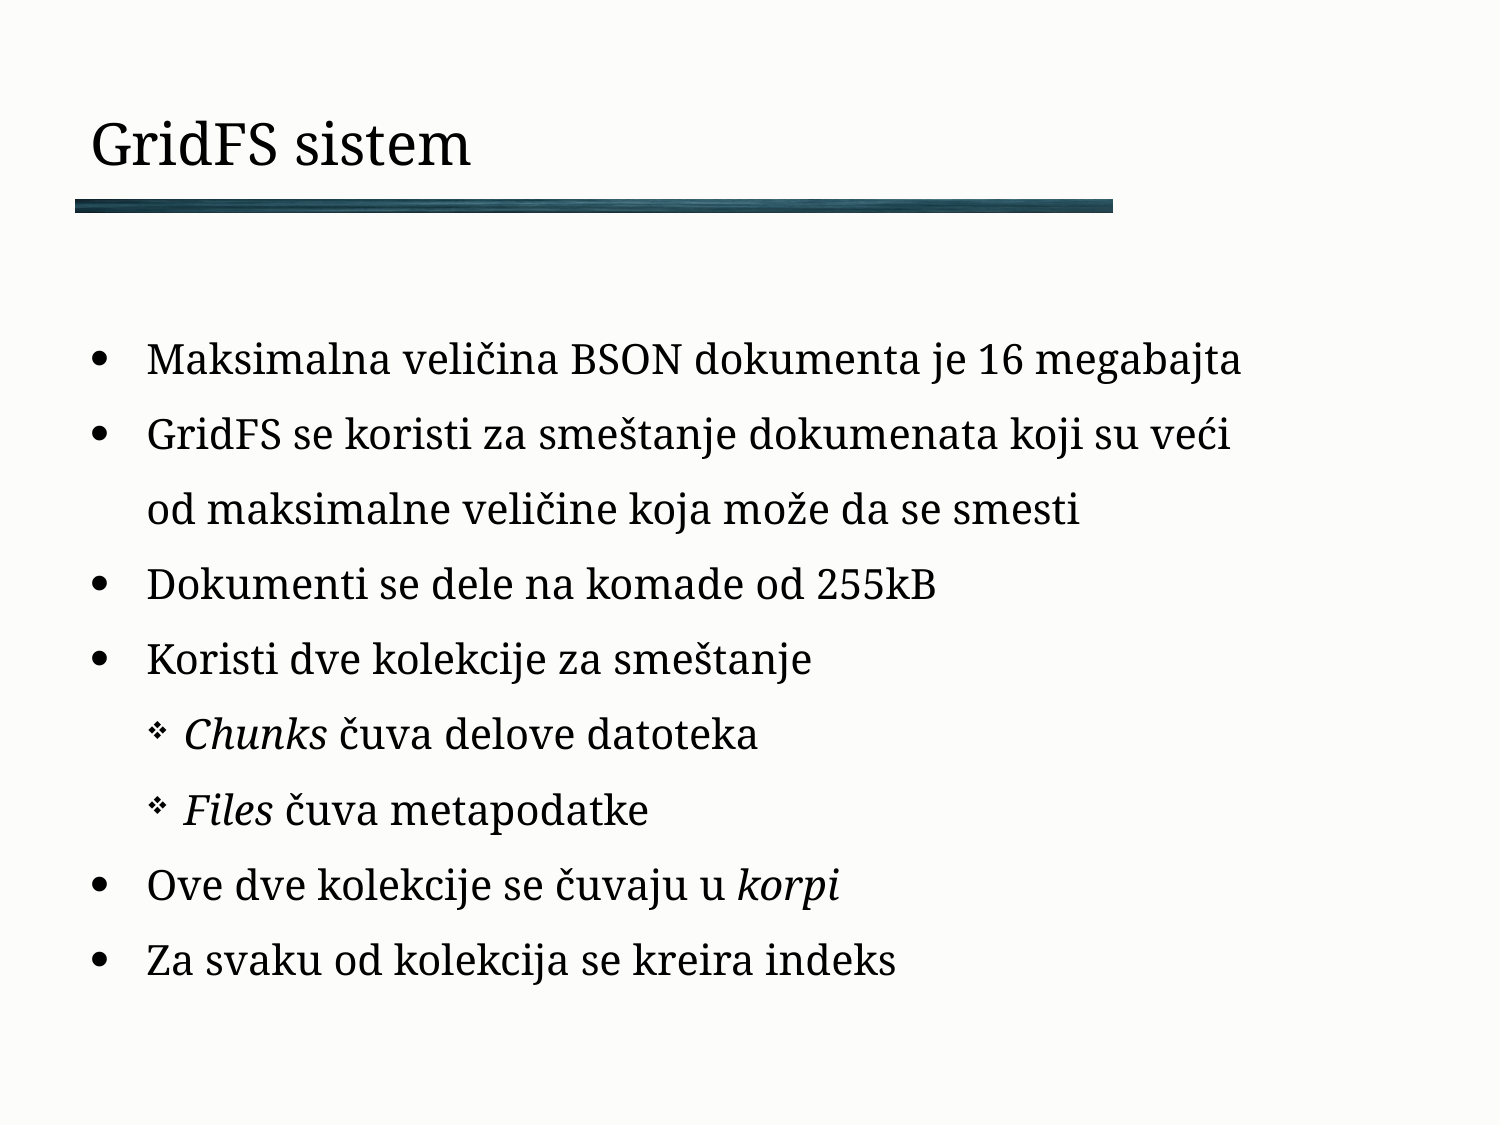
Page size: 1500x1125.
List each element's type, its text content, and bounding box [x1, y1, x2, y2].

list Maksimalna veličina BSON dokumenta je 16 megabajta GridFS se koristi za smeštanje dokumenata koji su veći od maksimalne veličine koja može da se smesti Dokumenti se dele na komade od 255kB Koristi dve kolekcije za smeštanje Chunks čuva delove datoteka Files čuva metapodatke Ove dve kolekcije se čuvaju u korpi Za svaku od kolekcija se kreira indeks [75, 299, 1300, 1005]
title GridFS sistem [75, 99, 1250, 250]
picture [74, 199, 1113, 213]
